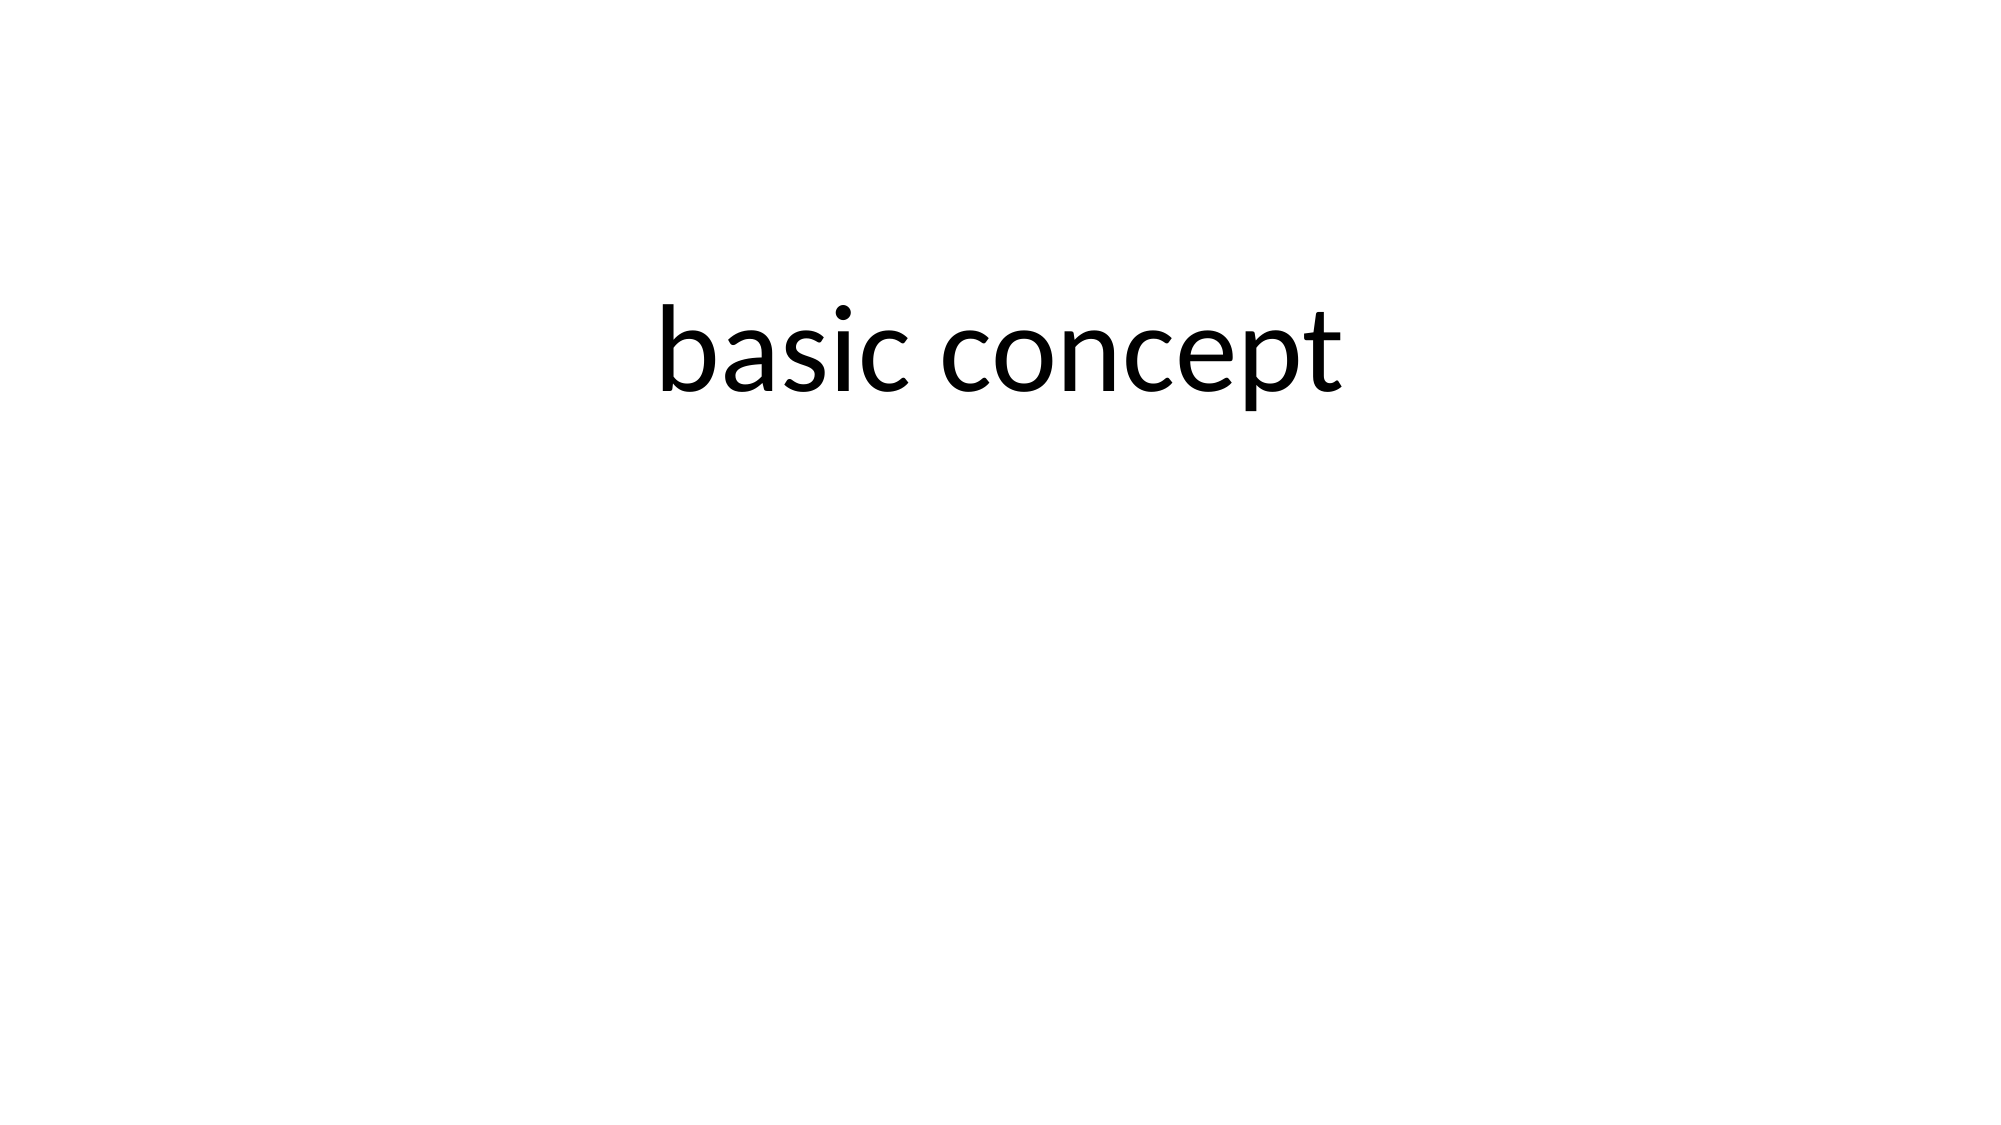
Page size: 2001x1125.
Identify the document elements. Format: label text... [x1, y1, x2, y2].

title basic concept [249, 184, 1750, 426]
